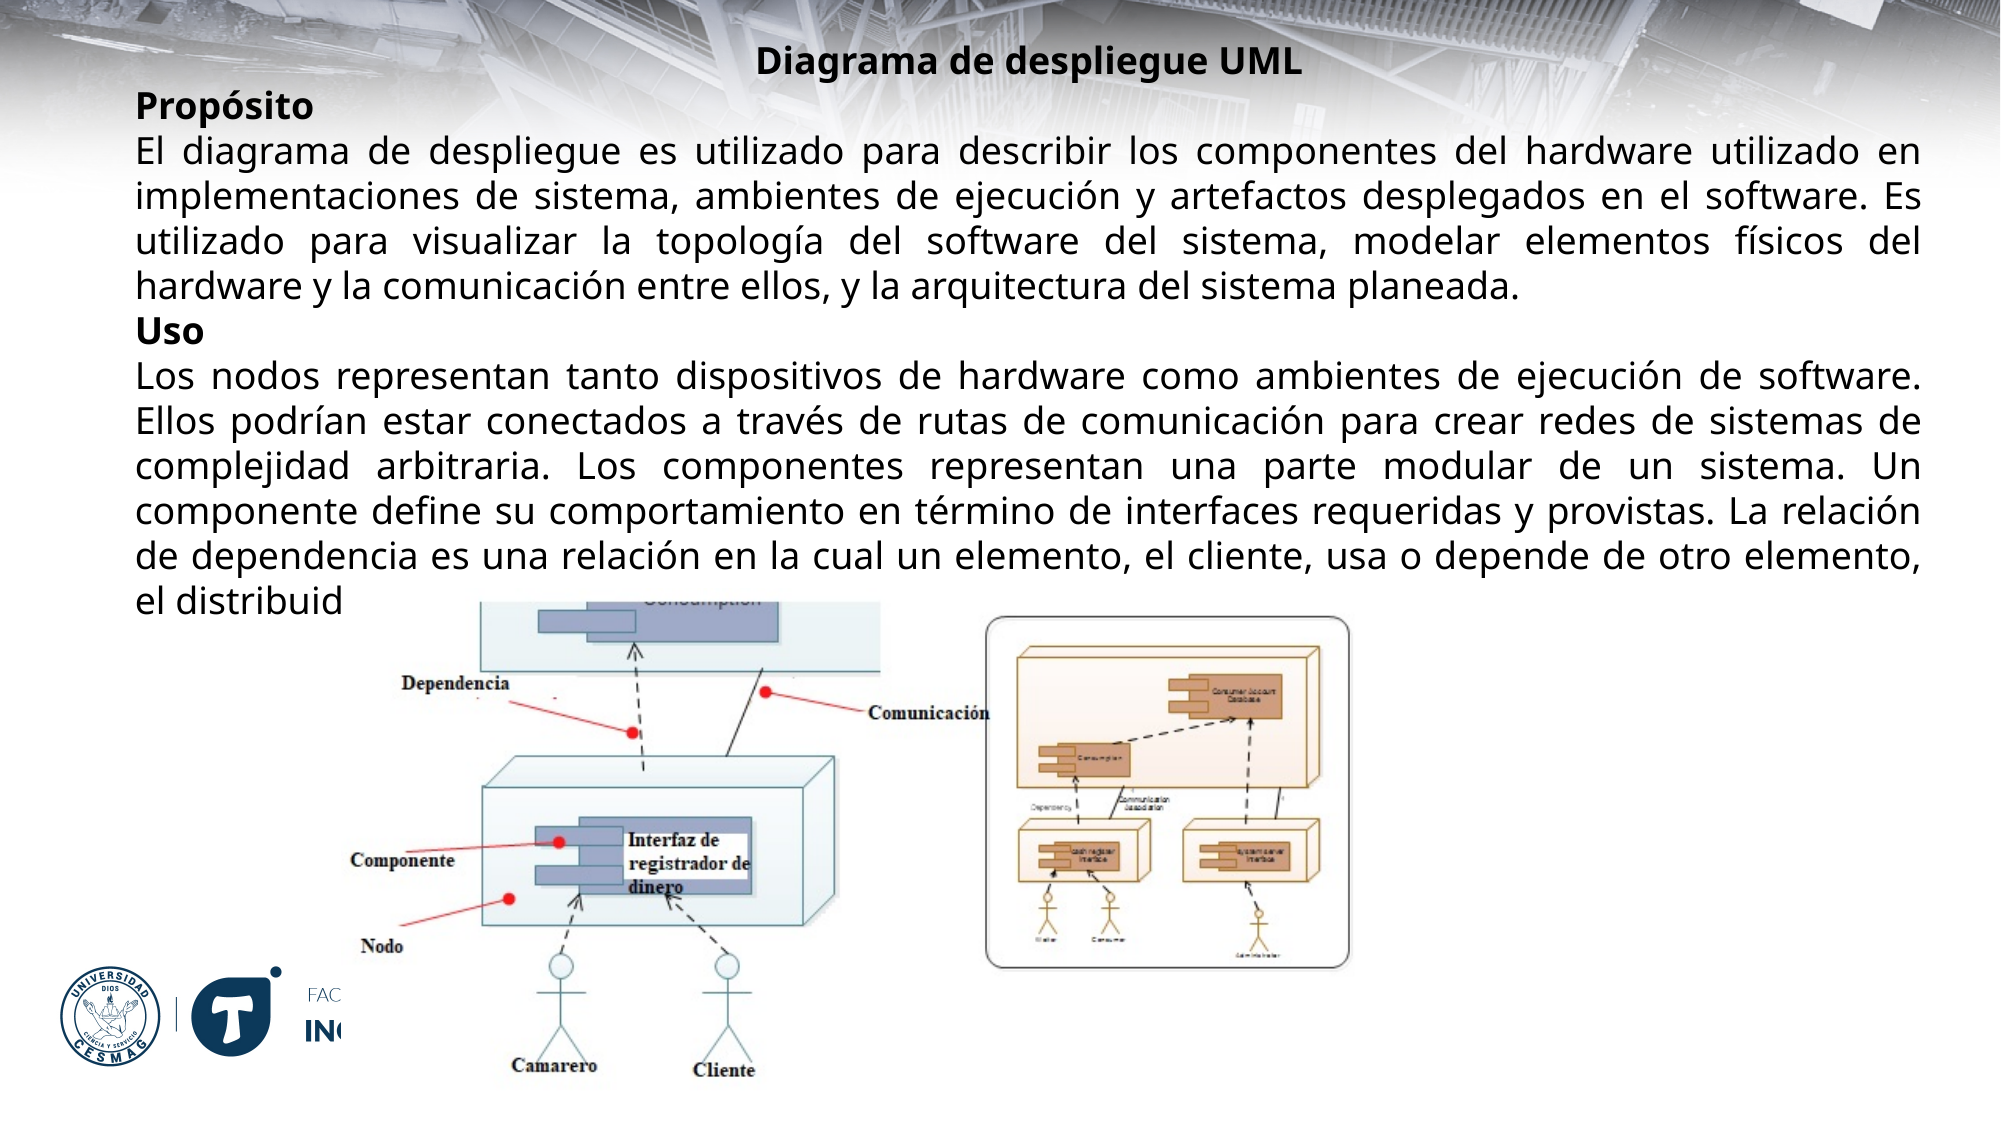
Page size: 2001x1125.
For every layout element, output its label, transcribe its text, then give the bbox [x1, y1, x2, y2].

text_box Diagrama de despliegue UML Propósito El diagrama de despliegue es utilizado para describir los componentes del hardware utilizado en implementaciones de sistema, ambientes de ejecución y artefactos desplegados en el software. Es utilizado para visualizar la topología del software del sistema, modelar elementos físicos del hardware y la comunicación entre ellos, y la arquitectura del sistema planeada. Uso Los nodos representan tanto dispositivos de hardware como ambientes de ejecución de software. Ellos podrían estar conectados a través de rutas de comunicación para crear redes de sistemas de complejidad arbitraria. Los componentes representan una parte modular de un sistema. Un componente define su comportamiento en término de interfaces requeridas y provistas. La relación de dependencia es una relación en la cual un elemento, el cliente, usa o depende de otro elemento, el distribuidor. [120, 29, 1939, 719]
picture [0, 0, 2001, 1125]
